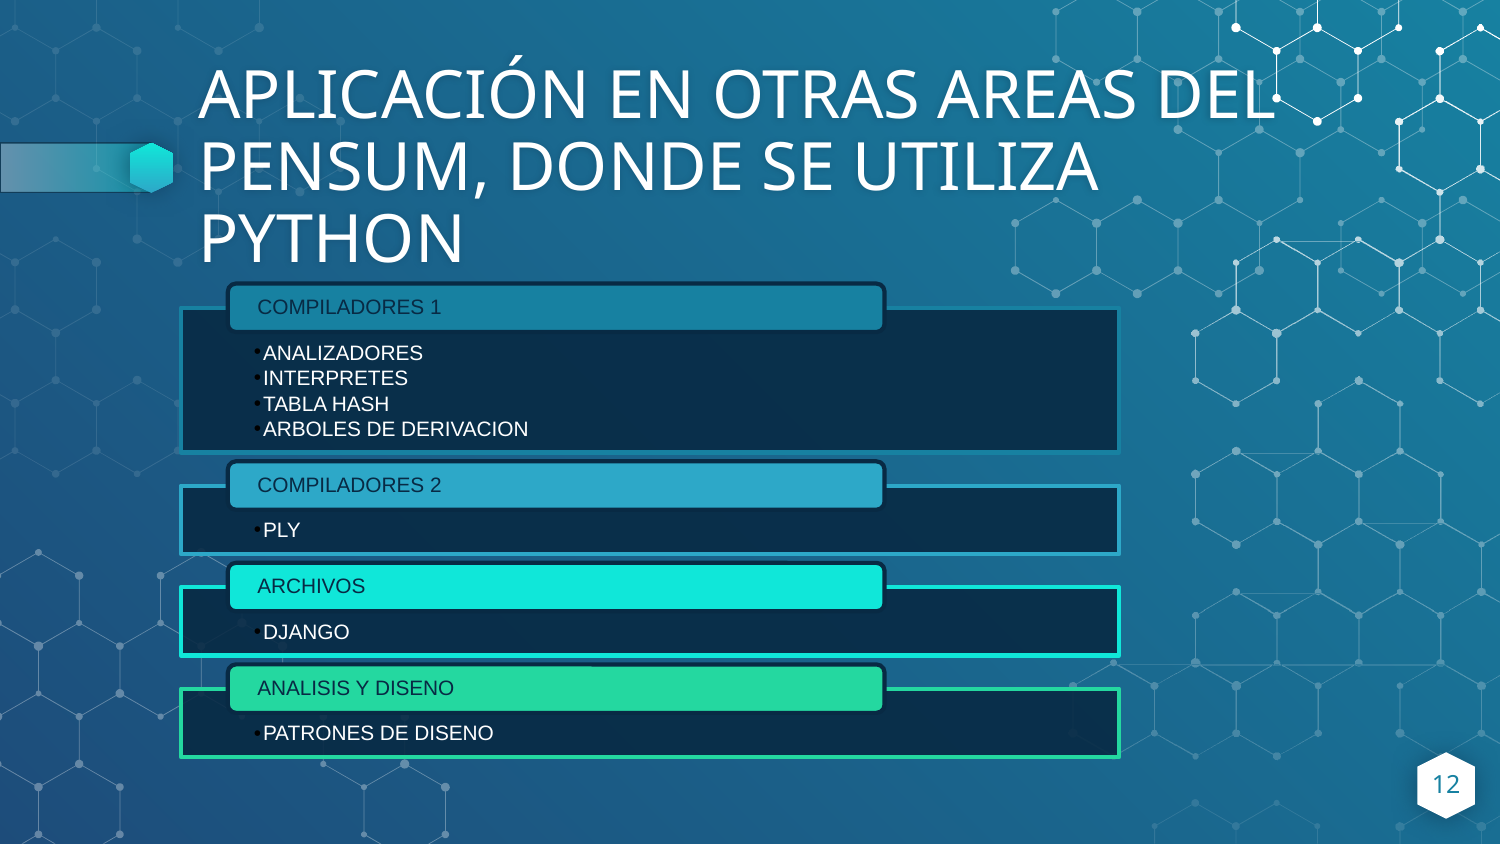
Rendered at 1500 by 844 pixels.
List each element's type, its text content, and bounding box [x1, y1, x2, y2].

title APLICACIÓN EN OTRAS AREAS DEL PENSUM, DONDE SE UTILIZA PYTHON [198, 140, 1302, 198]
slide_number 12 [1417, 752, 1475, 819]
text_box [180, 273, 1120, 768]
